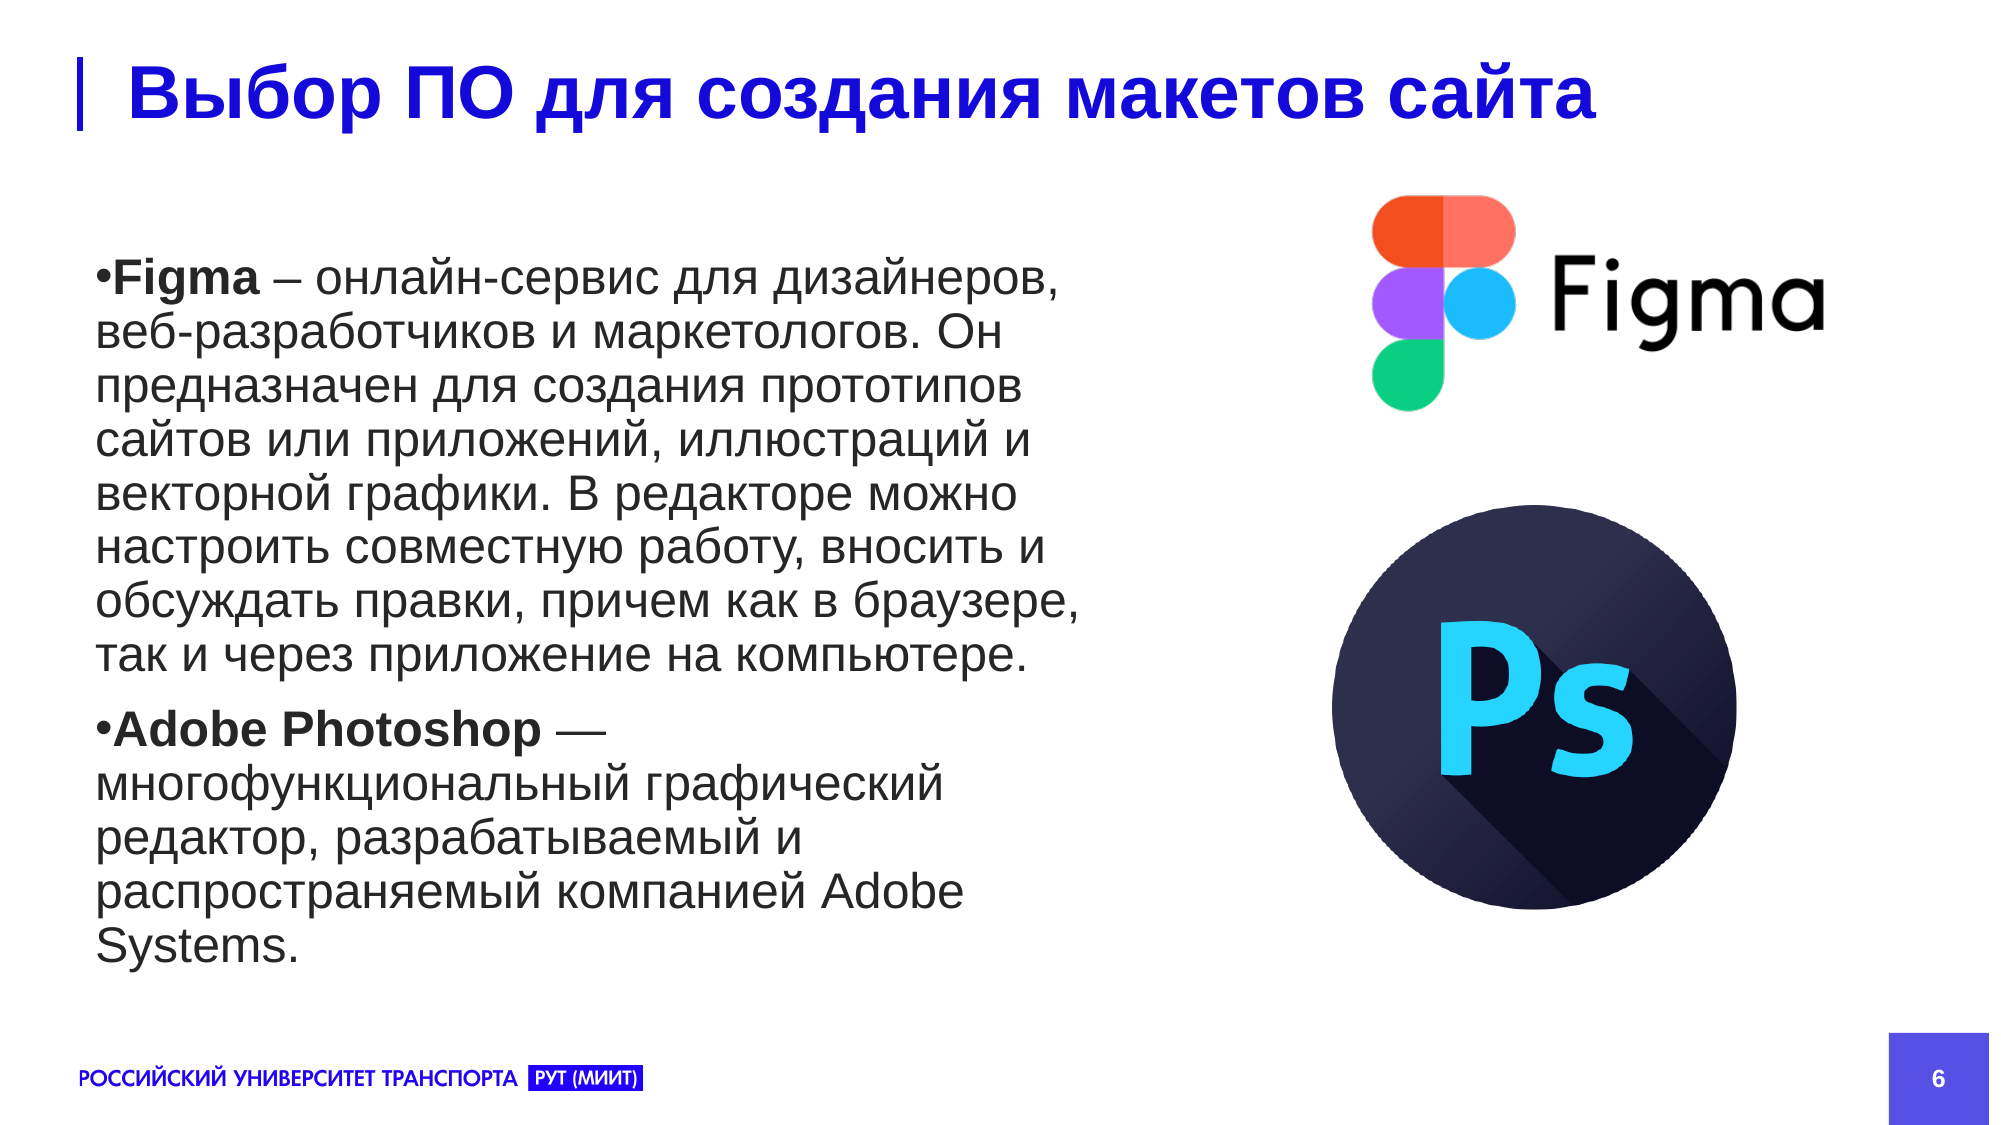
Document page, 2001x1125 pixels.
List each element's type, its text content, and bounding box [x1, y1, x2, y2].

picture [1327, 500, 1741, 914]
picture [1327, 168, 1869, 439]
list Figma – онлайн-сервис для дизайнеров, веб-разработчиков и маркетологов. Он предназначен для создания прототипов сайтов или приложений, иллюстраций и векторной графики. В редакторе можно настроить совместную работу, вносить и обсуждать правки, причем как в браузере, так и через приложение на компьютере. Adobe Photoshop — многофункциональный графический редактор, разрабатываемый и распространяемый компанией Adobe Systems. [79, 243, 1122, 985]
slide_number 6 [1888, 1047, 1989, 1108]
title Выбор ПО для создания макетов сайта [112, 52, 1783, 136]
